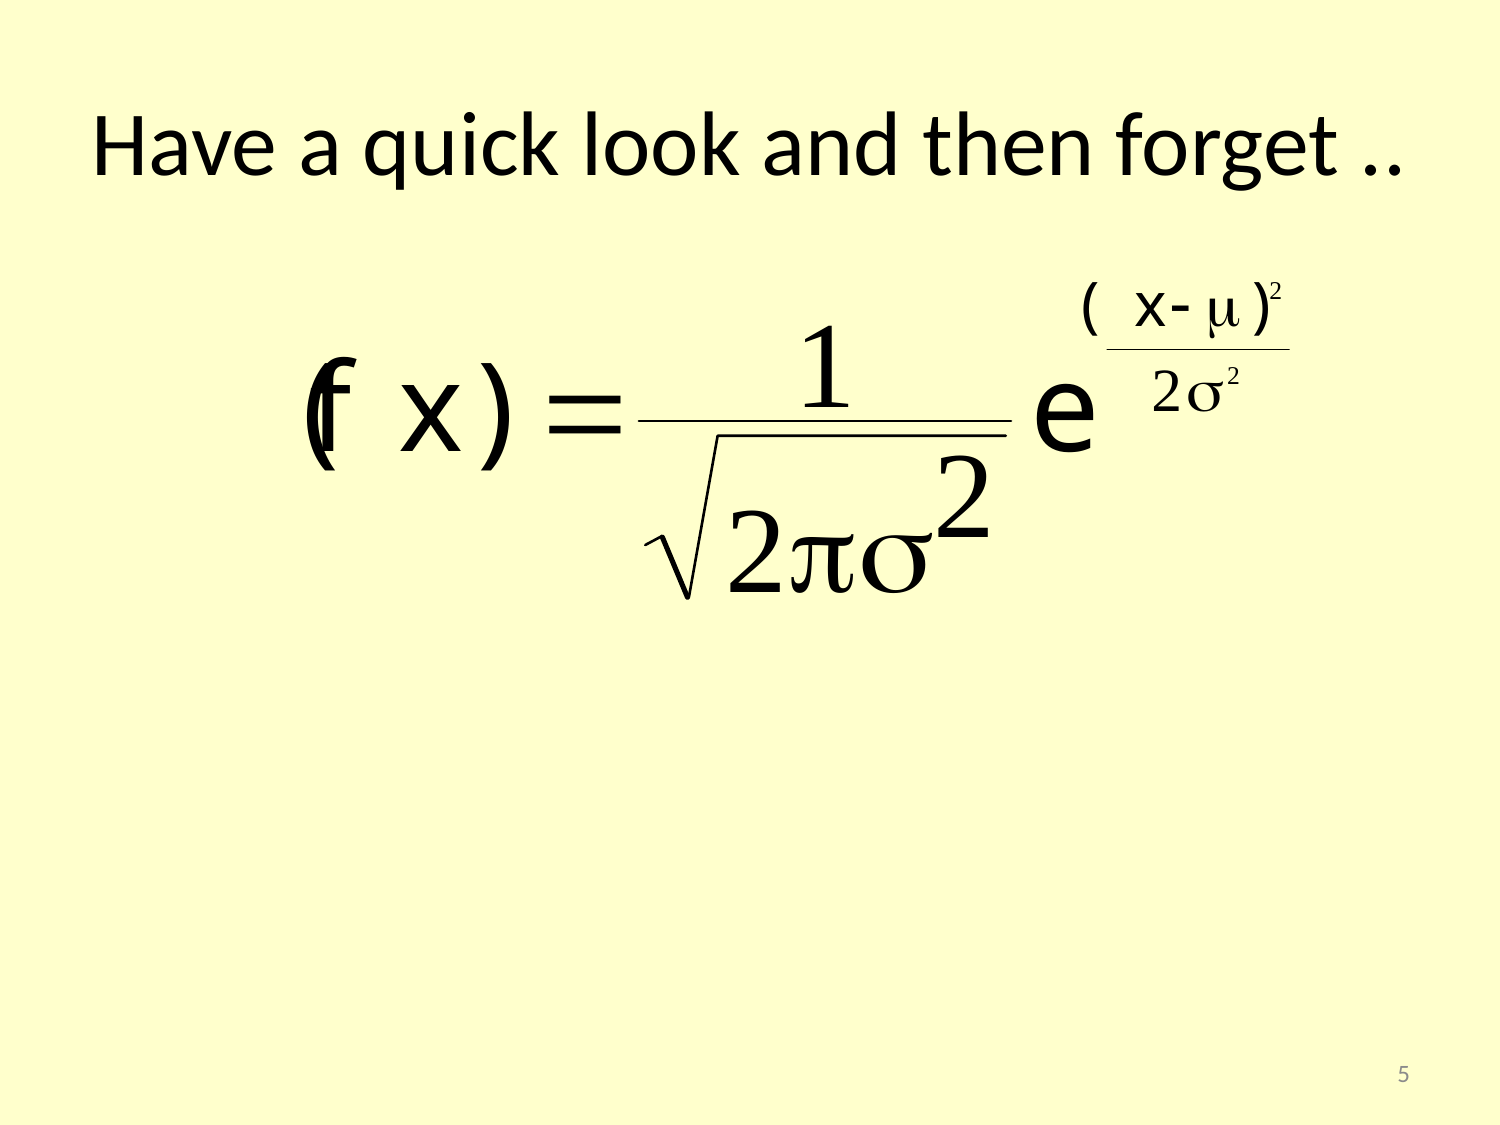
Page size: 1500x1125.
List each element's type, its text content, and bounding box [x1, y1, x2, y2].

title Have a quick look and then forget .. [75, 45, 1425, 233]
slide_number 5 [1074, 1042, 1425, 1103]
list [300, 266, 1302, 611]
